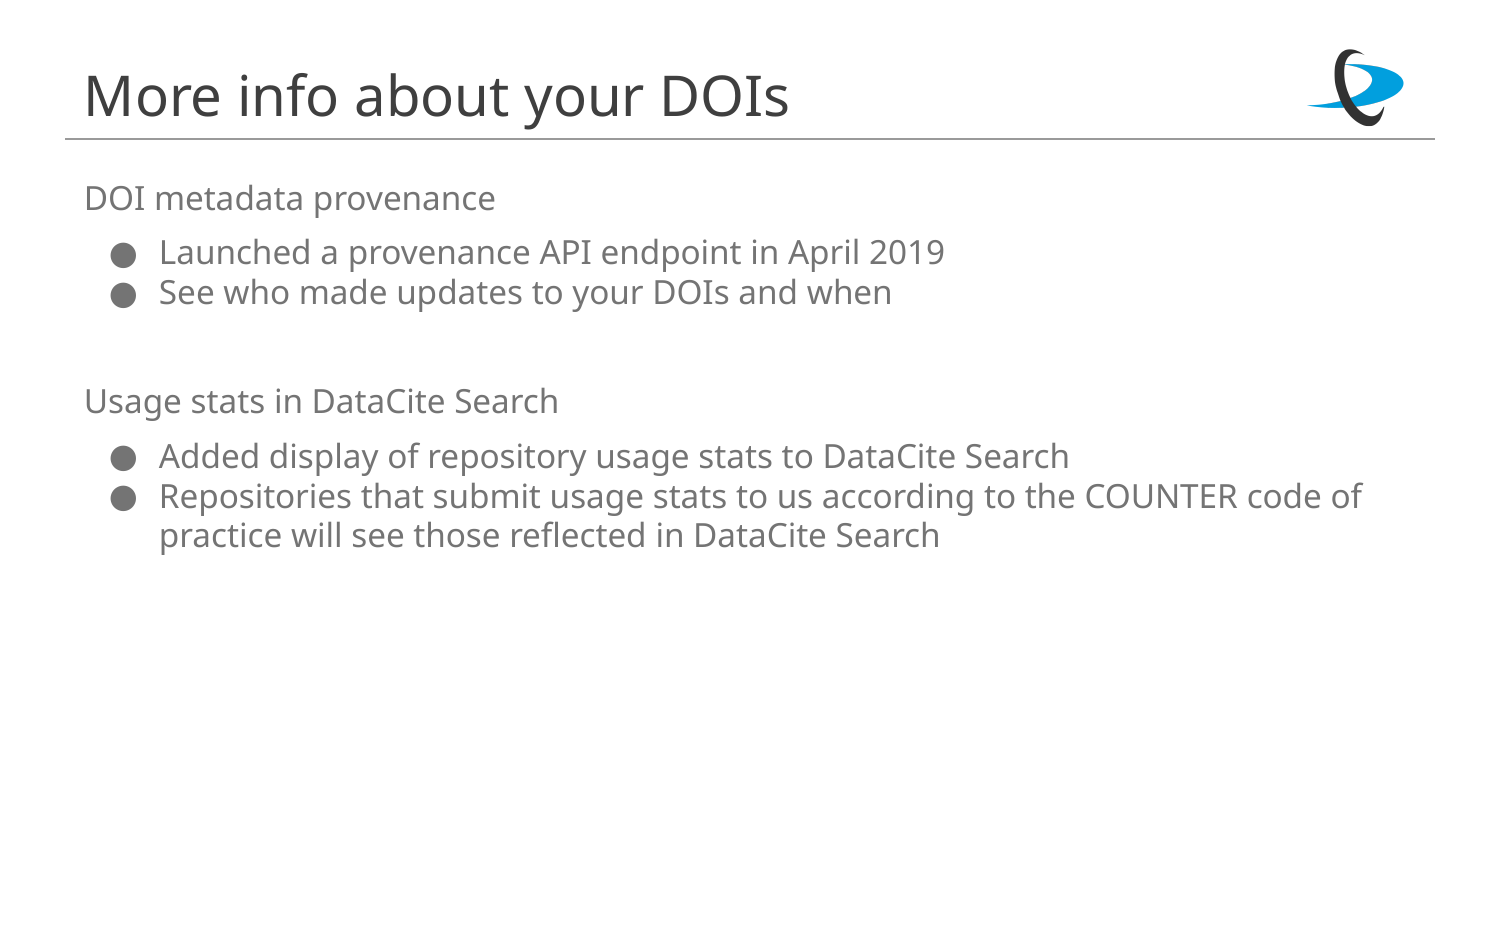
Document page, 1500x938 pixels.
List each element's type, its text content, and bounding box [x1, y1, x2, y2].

list DOI metadata provenance Launched a provenance API endpoint in April 2019 See who made updates to your DOIs and when Usage stats in DataCite Search Added display of repository usage stats to DataCite Search Repositories that submit usage stats to us according to the COUNTER code of practice will see those reflected in DataCite Search [73, 166, 1431, 876]
title More info about your DOIs [74, 36, 1431, 138]
